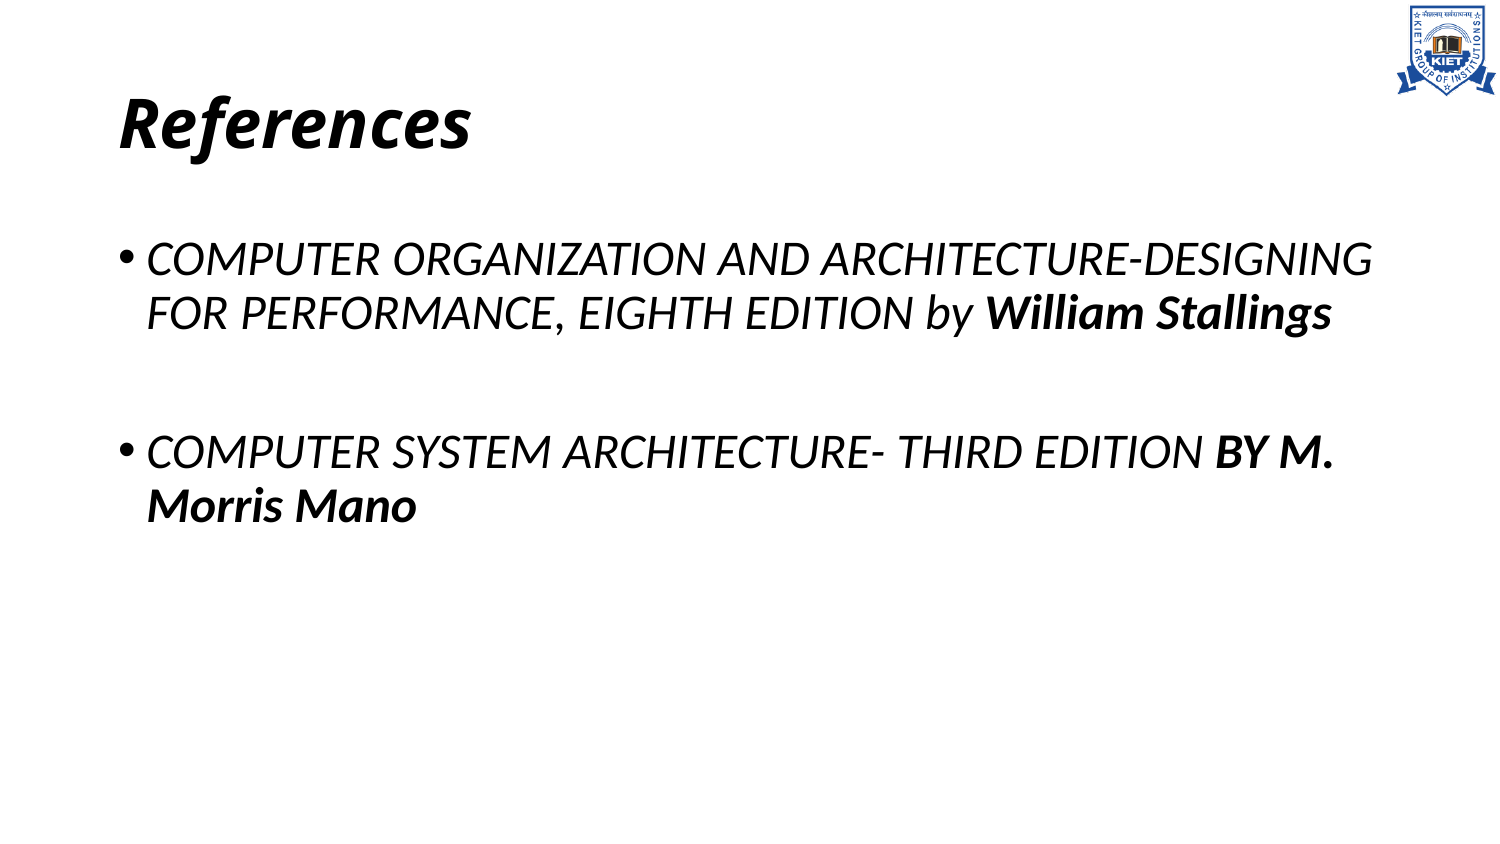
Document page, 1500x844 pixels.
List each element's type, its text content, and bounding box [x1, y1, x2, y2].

picture [1395, 4, 1497, 97]
list COMPUTER ORGANIZATION AND ARCHITECTURE-DESIGNING FOR PERFORMANCE, EIGHTH EDITION by William Stallings COMPUTER SYSTEM ARCHITECTURE- THIRD EDITION BY M. Morris Mano [102, 224, 1398, 761]
title References [102, 44, 1398, 209]
